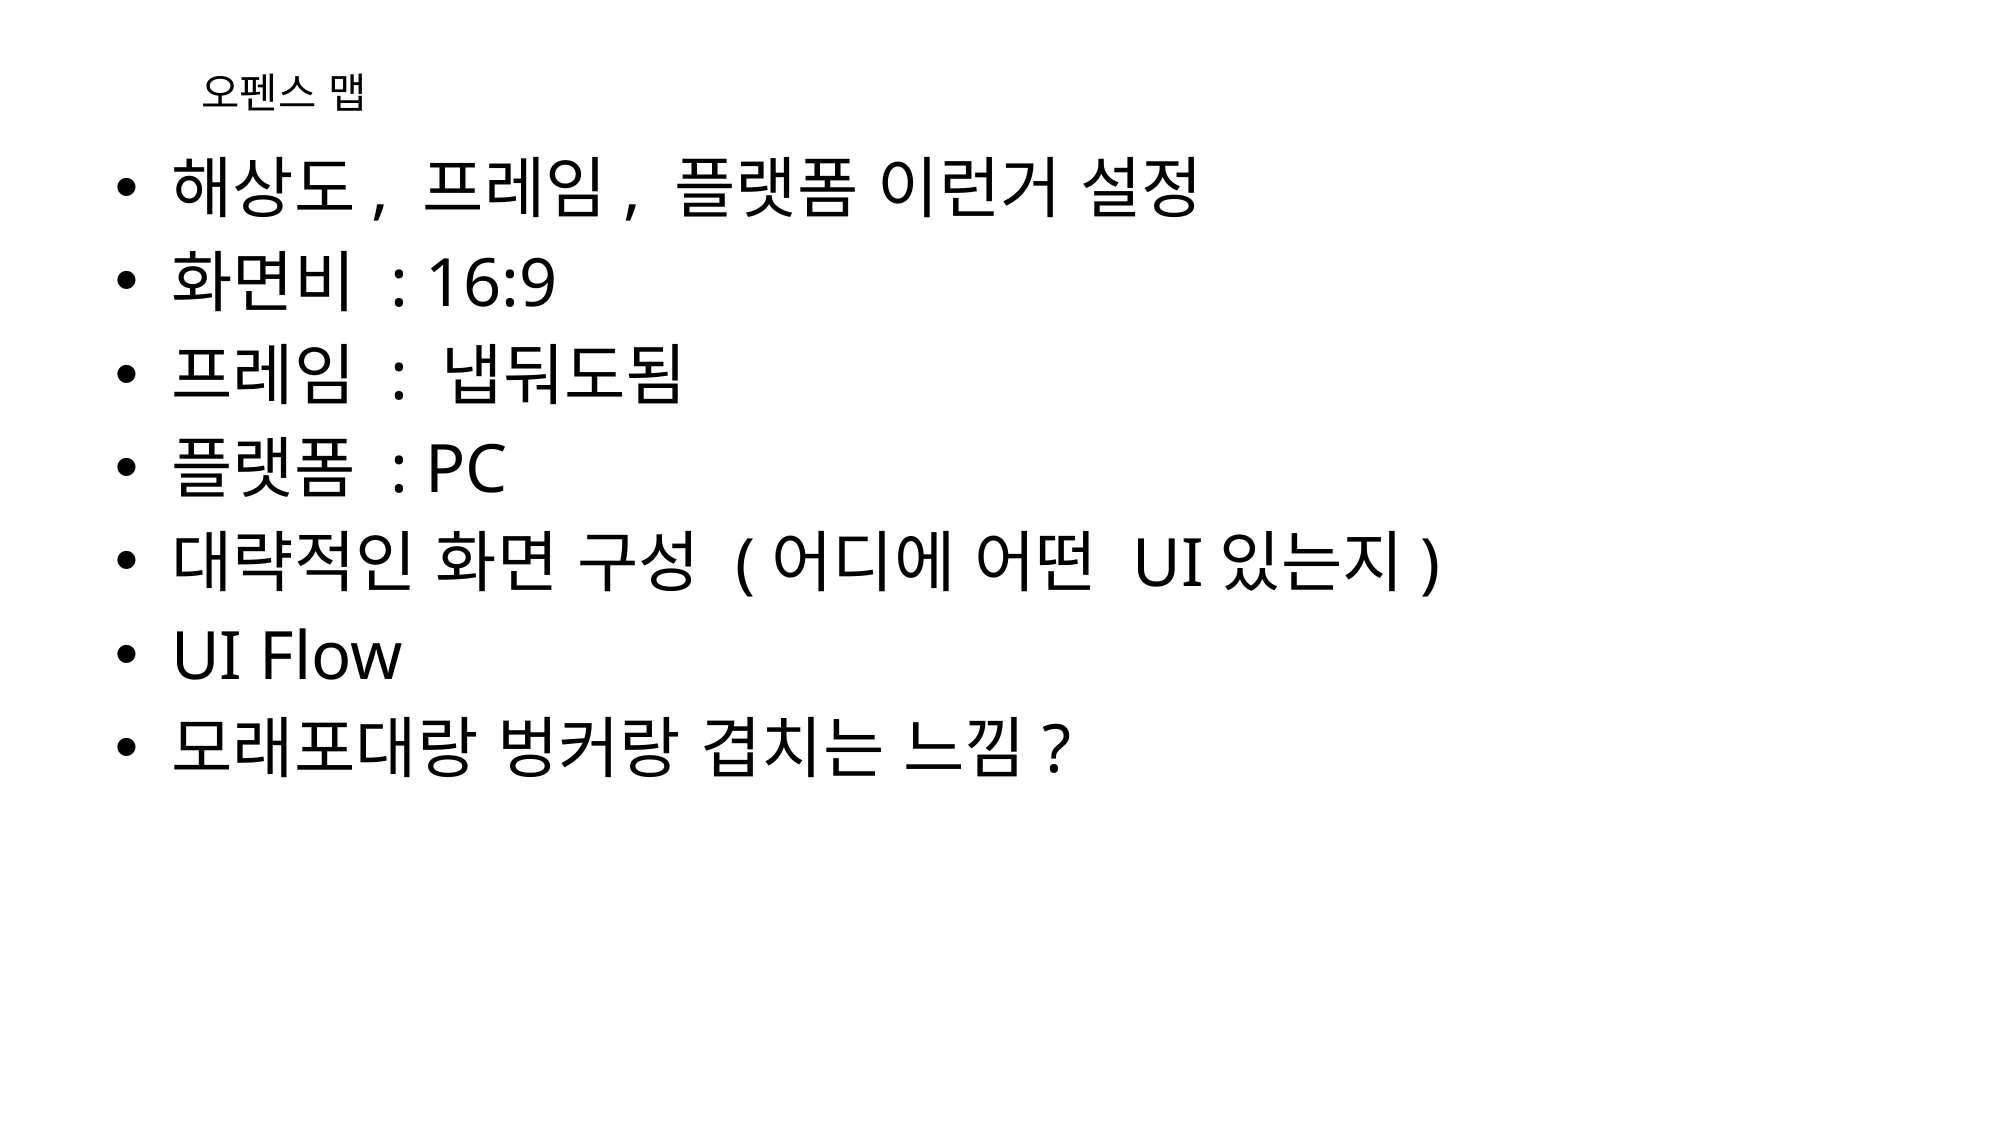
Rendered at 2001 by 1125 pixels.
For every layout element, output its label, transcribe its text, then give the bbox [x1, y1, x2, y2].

title 오펜스 맵 [99, 45, 469, 138]
list 해상도, 프레임, 플랫폼 이런거 설정 화면비 : 16:9 프레임 : 냅둬도됨 플랫폼 : PC 대략적인 화면 구성 (어디에 어떤 UI있는지) UI Flow 모래포대랑 벙커랑 겹치는 느낌? [99, 138, 1900, 1005]
